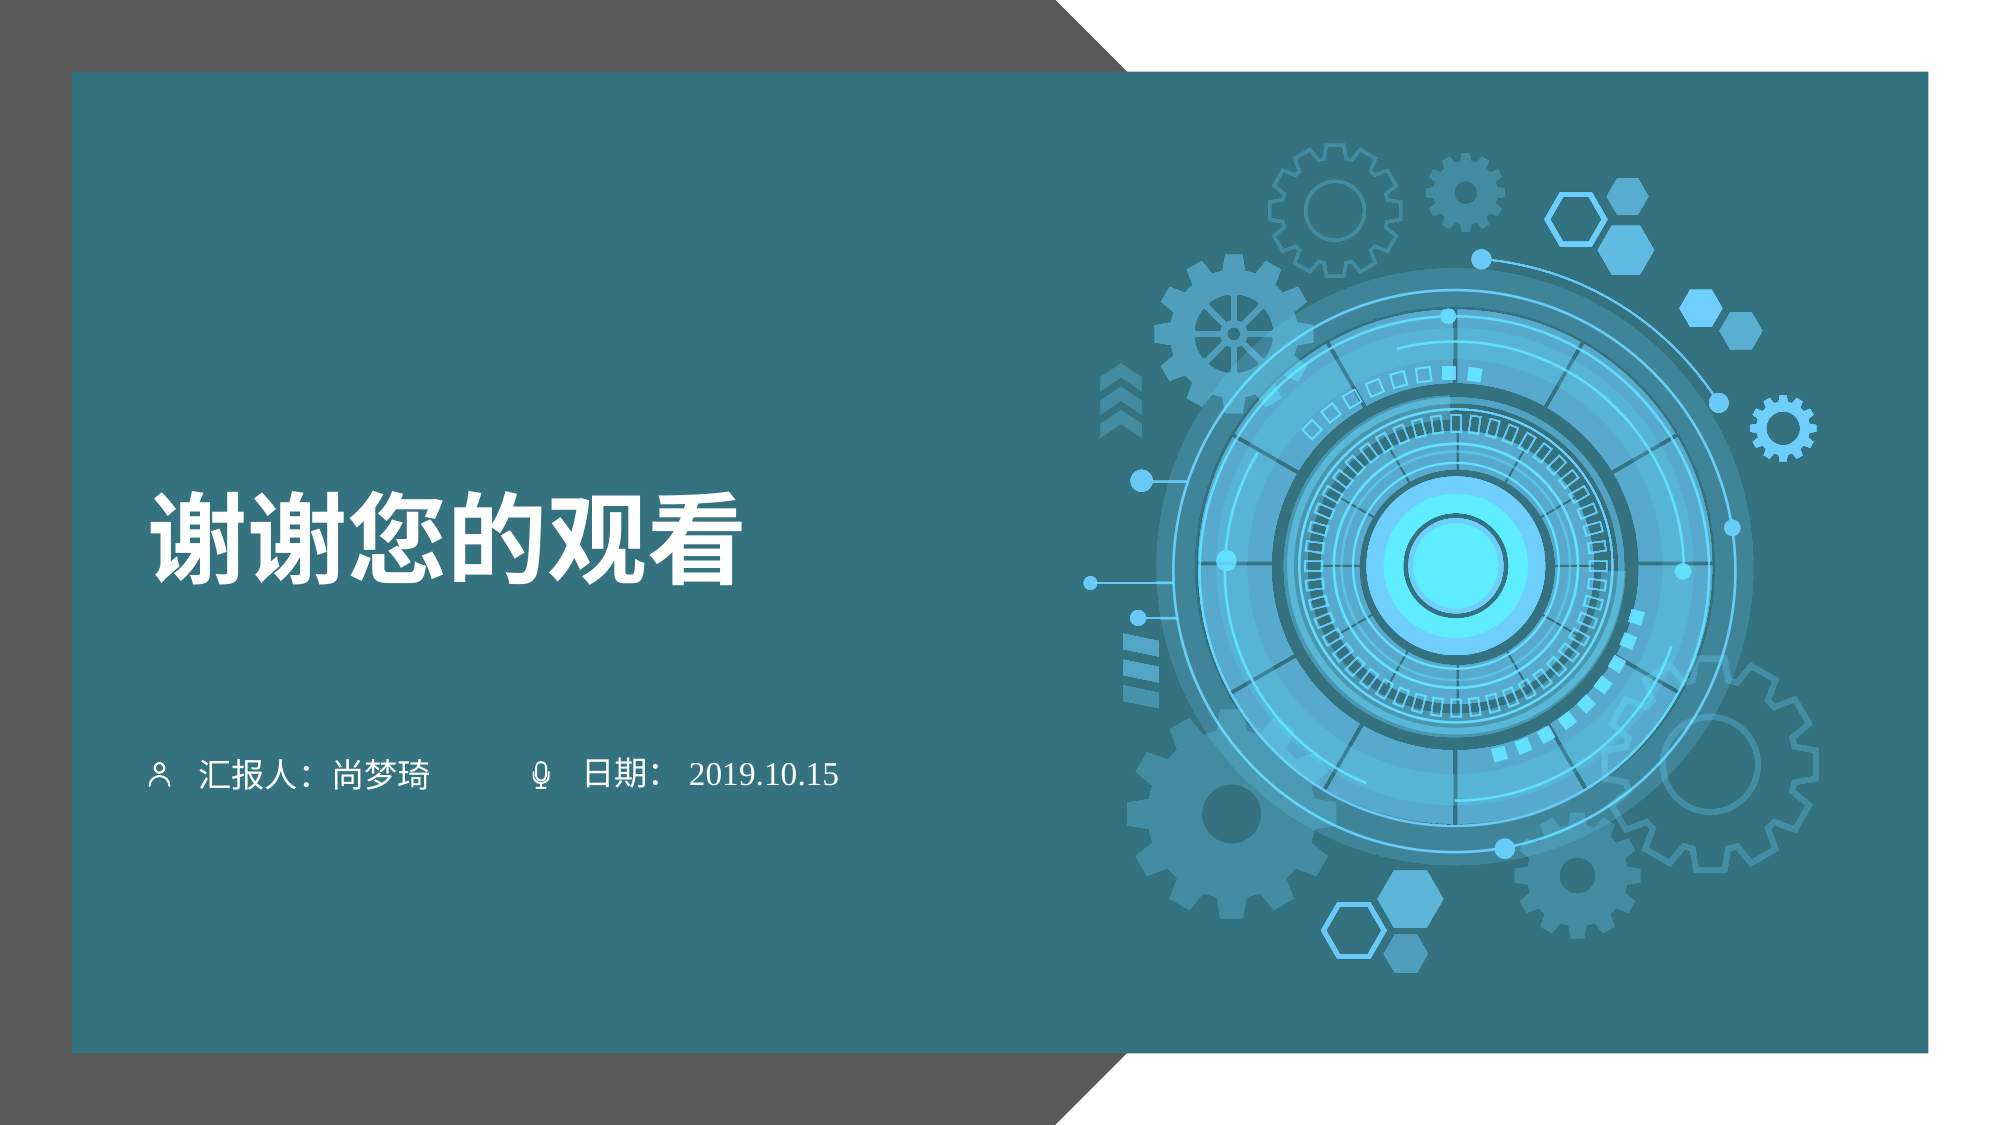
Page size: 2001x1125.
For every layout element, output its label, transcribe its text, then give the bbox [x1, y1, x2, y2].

text_box 谢谢您的观看 [132, 468, 946, 604]
text_box [70, 71, 946, 1054]
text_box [517, 751, 566, 800]
picture [946, 53, 1947, 1054]
text_box 日期：2019.10.15 [566, 745, 862, 800]
text_box 汇报人：尚梦琦 [183, 746, 450, 802]
text_box [0, 0, 1128, 1125]
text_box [135, 751, 184, 800]
